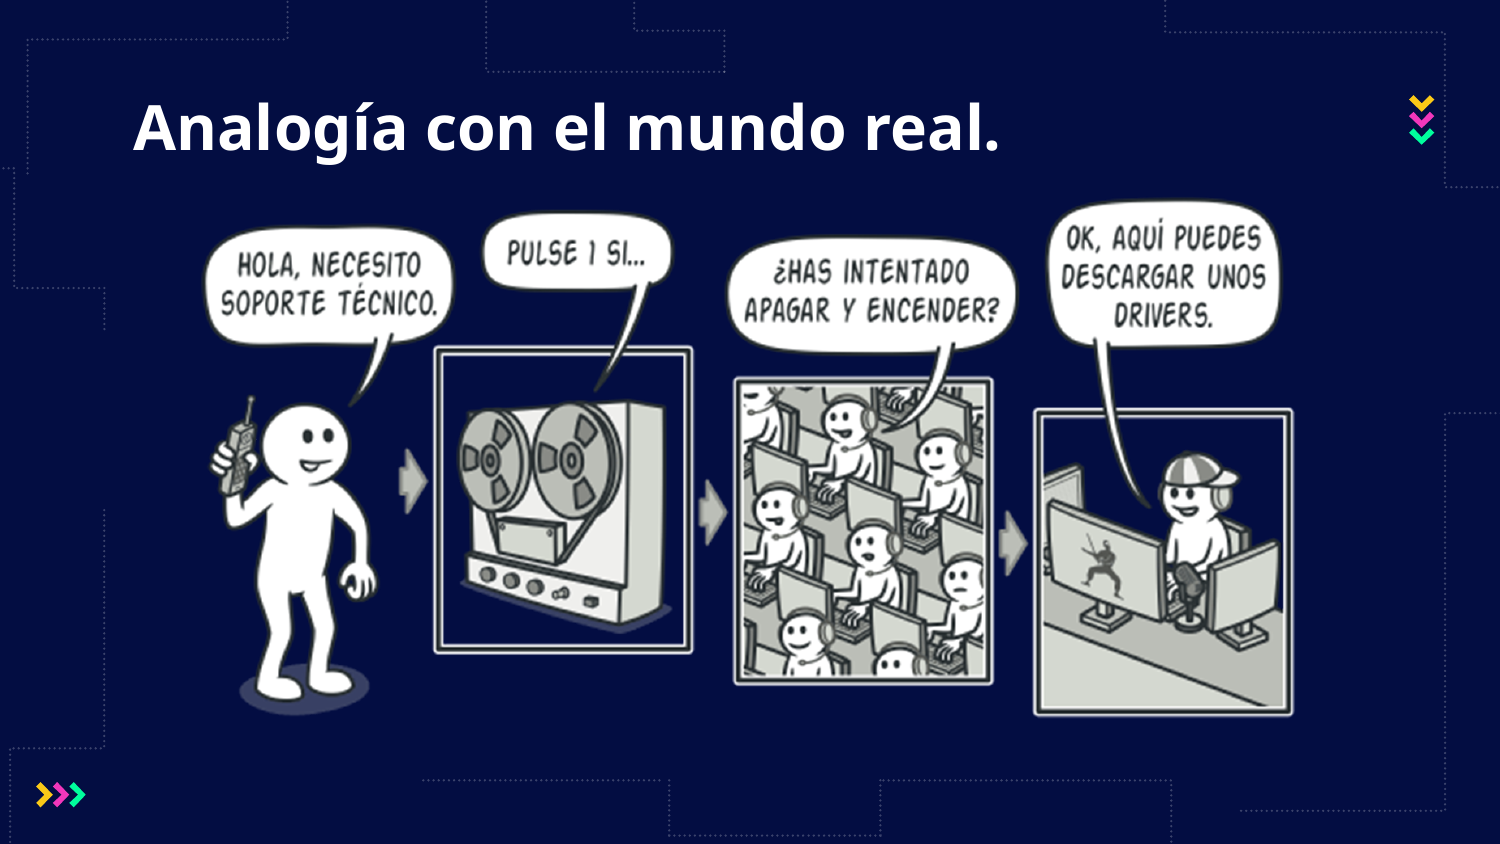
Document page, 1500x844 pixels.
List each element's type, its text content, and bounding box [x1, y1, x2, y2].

picture [188, 176, 1313, 736]
title Analogía con el mundo real. [118, 72, 1382, 167]
